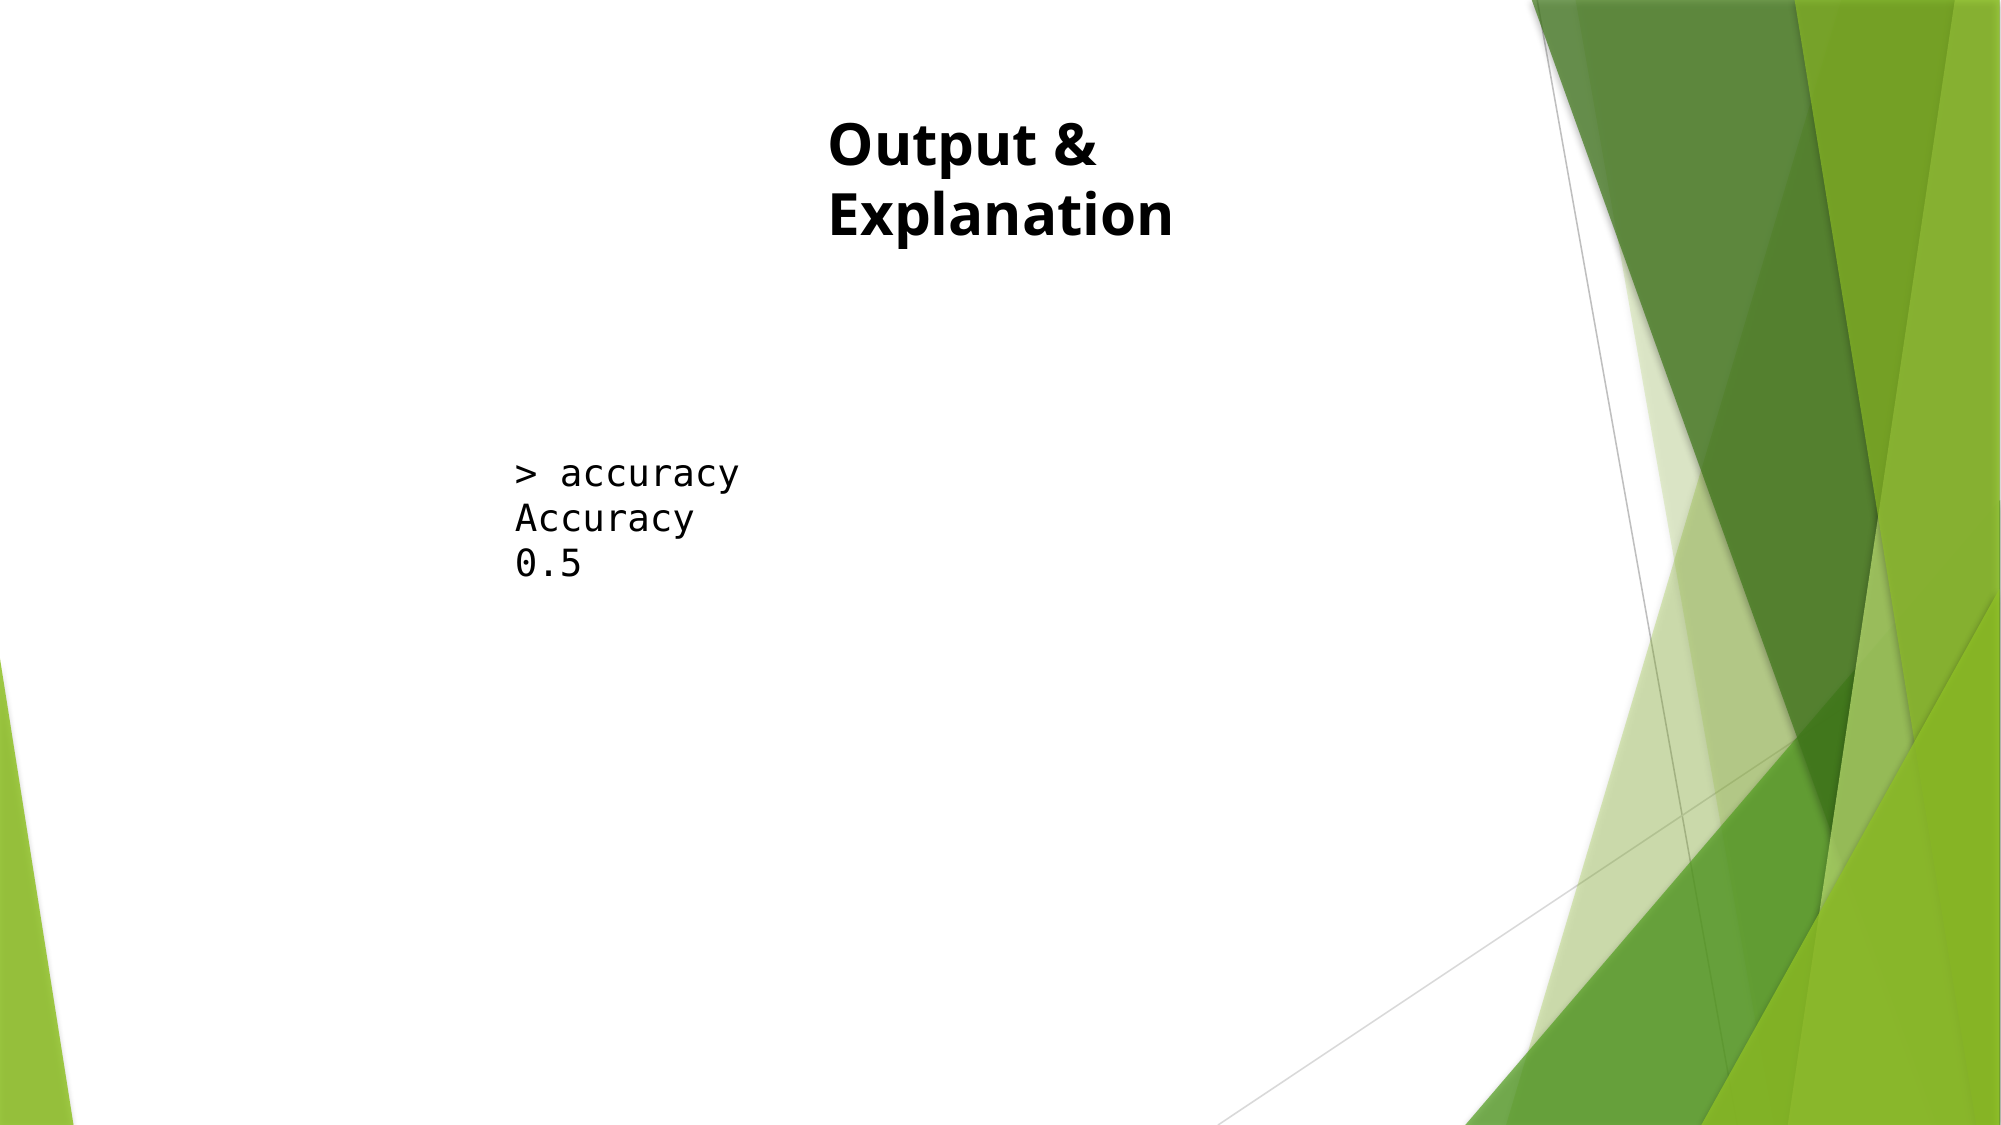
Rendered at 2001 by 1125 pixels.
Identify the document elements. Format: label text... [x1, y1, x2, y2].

text_box Output & Explanation [813, 99, 1427, 255]
text_box > accuracy Accuracy 0.5 [500, 441, 1500, 681]
